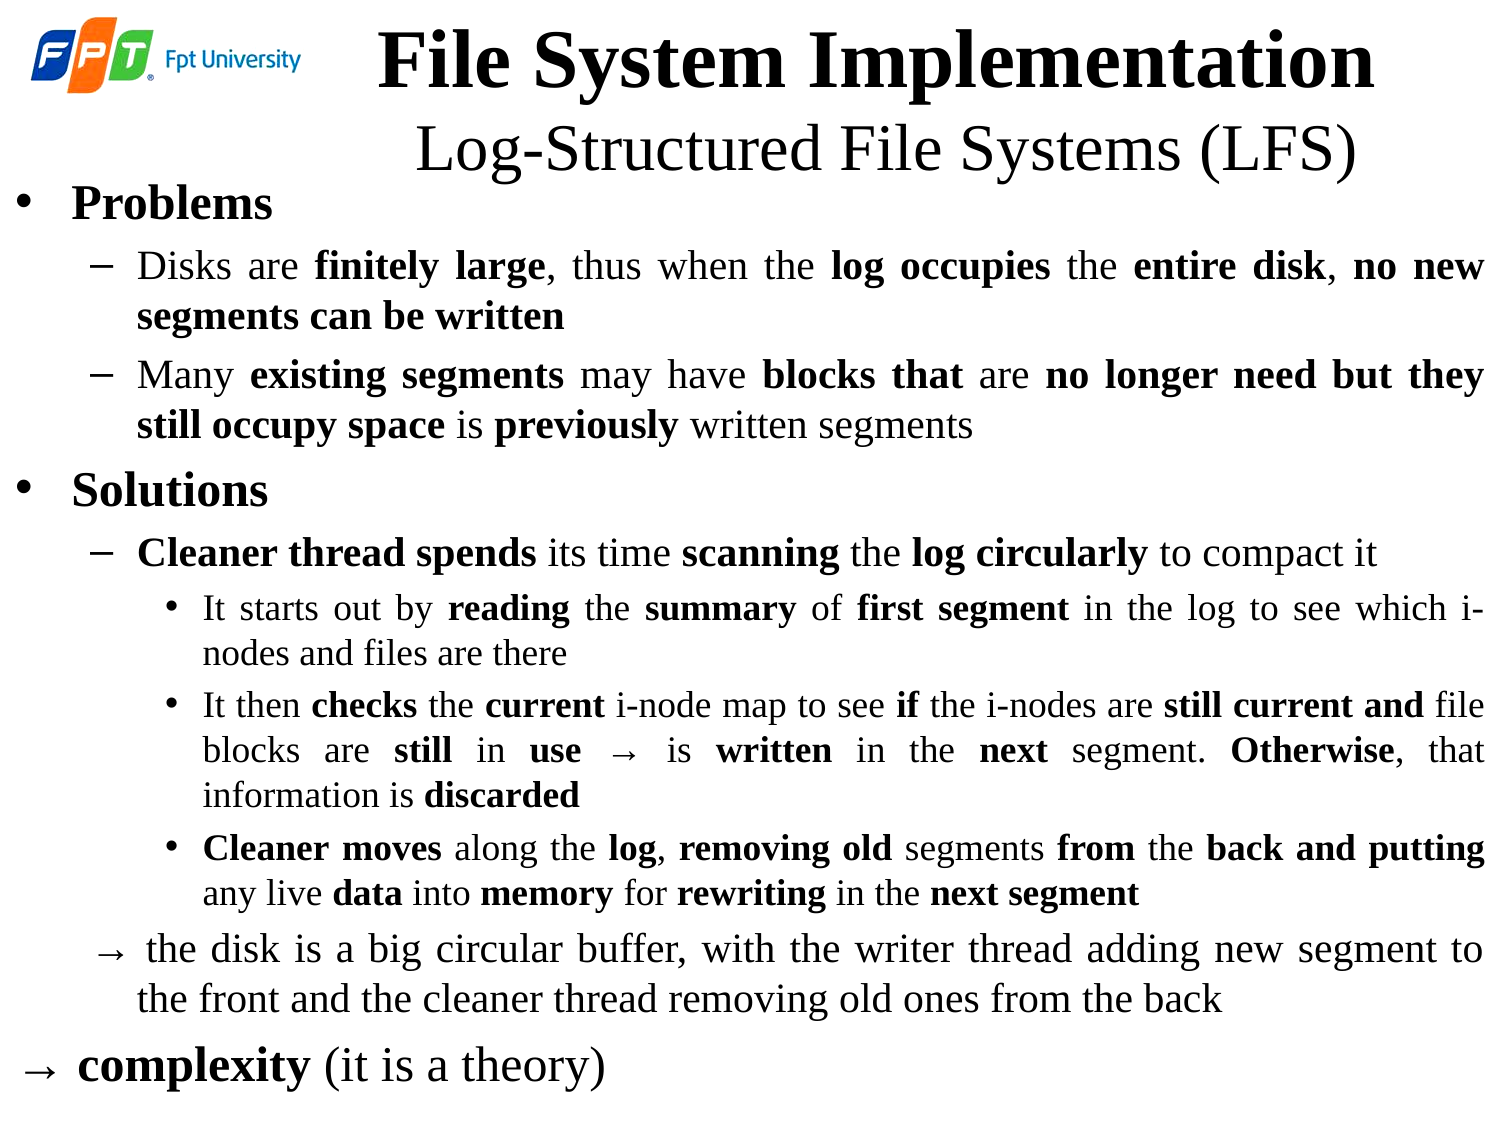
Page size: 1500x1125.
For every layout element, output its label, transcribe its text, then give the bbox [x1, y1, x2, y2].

list Problems Disks are finitely large, thus when the log occupies the entire disk, no new segments can be written Many existing segments may have blocks that are no longer need but they still occupy space is previously written segments Solutions Cleaner thread spends its time scanning the log circularly to compact it It starts out by reading the summary of first segment in the log to see which i-nodes and files are there It then checks the current i-node map to see if the i-nodes are still current and file blocks are still in use → is written in the next segment. Otherwise, that information is discarded Cleaner moves along the log, removing old segments from the back and putting any live data into memory for rewriting in the next segment → the disk is a big circular buffer, with the writer thread adding new segment to the front and the cleaner thread removing old ones from the back → complexity (it is a theory) [0, 162, 1500, 1125]
title File System Implementation Log-Structured File Systems (LFS) [275, 0, 1500, 162]
picture [0, 0, 275, 122]
